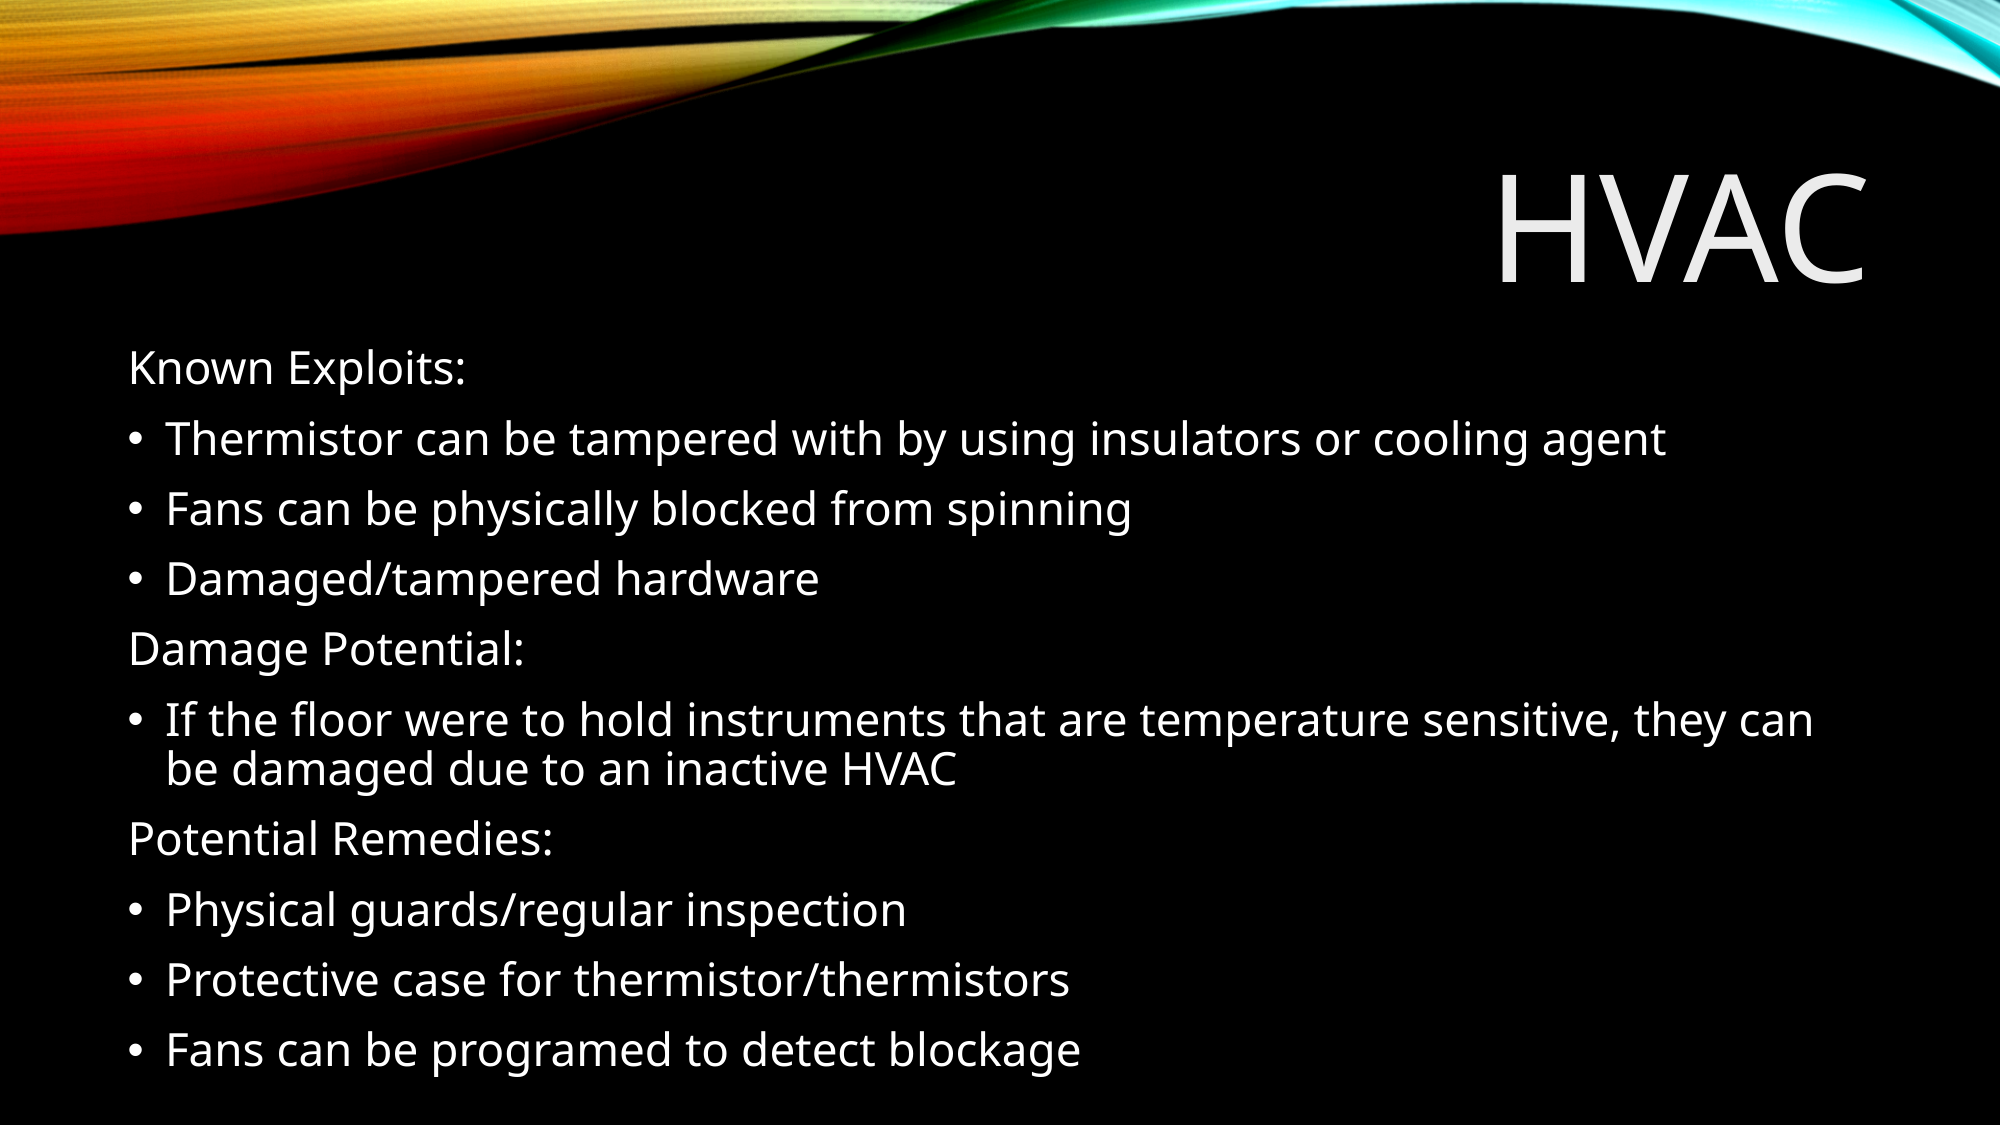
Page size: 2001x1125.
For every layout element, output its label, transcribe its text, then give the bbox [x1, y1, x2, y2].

title HvaC [439, 125, 1886, 337]
picture [0, 0, 2000, 237]
list Known Exploits: Thermistor can be tampered with by using insulators or cooling agent Fans can be physically blocked from spinning Damaged/tampered hardware Damage Potential: If the floor were to hold instruments that are temperature sensitive, they can be damaged due to an inactive HVAC Potential Remedies: Physical guards/regular inspection Protective case for thermistor/thermistors Fans can be programed to detect blockage [112, 337, 1886, 1106]
